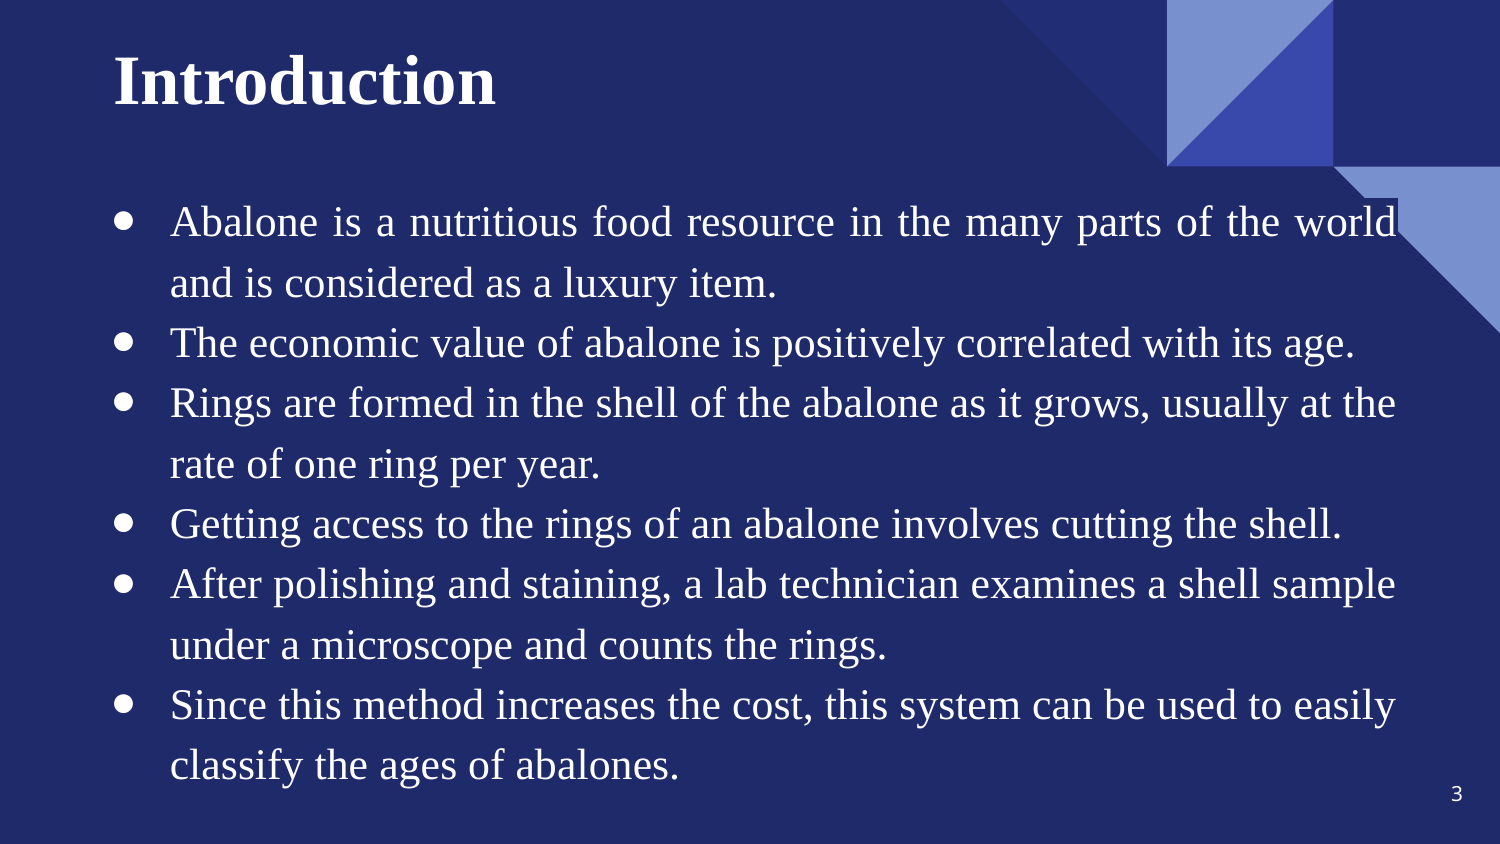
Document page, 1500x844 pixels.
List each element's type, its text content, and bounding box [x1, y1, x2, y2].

slide_number 3 [1387, 762, 1478, 828]
title Introduction [98, 15, 1193, 137]
list Abalone is a nutritious food resource in the many parts of the world and is considered as a luxury item. The economic value of abalone is positively correlated with its age. Rings are formed in the shell of the abalone as it grows, usually at the rate of one ring per year. Getting access to the rings of an abalone involves cutting the shell. After polishing and staining, a lab technician examines a shell sample under a microscope and counts the rings. Since this method increases the cost, this system can be used to easily classify the ages of abalones. [79, 170, 1413, 802]
